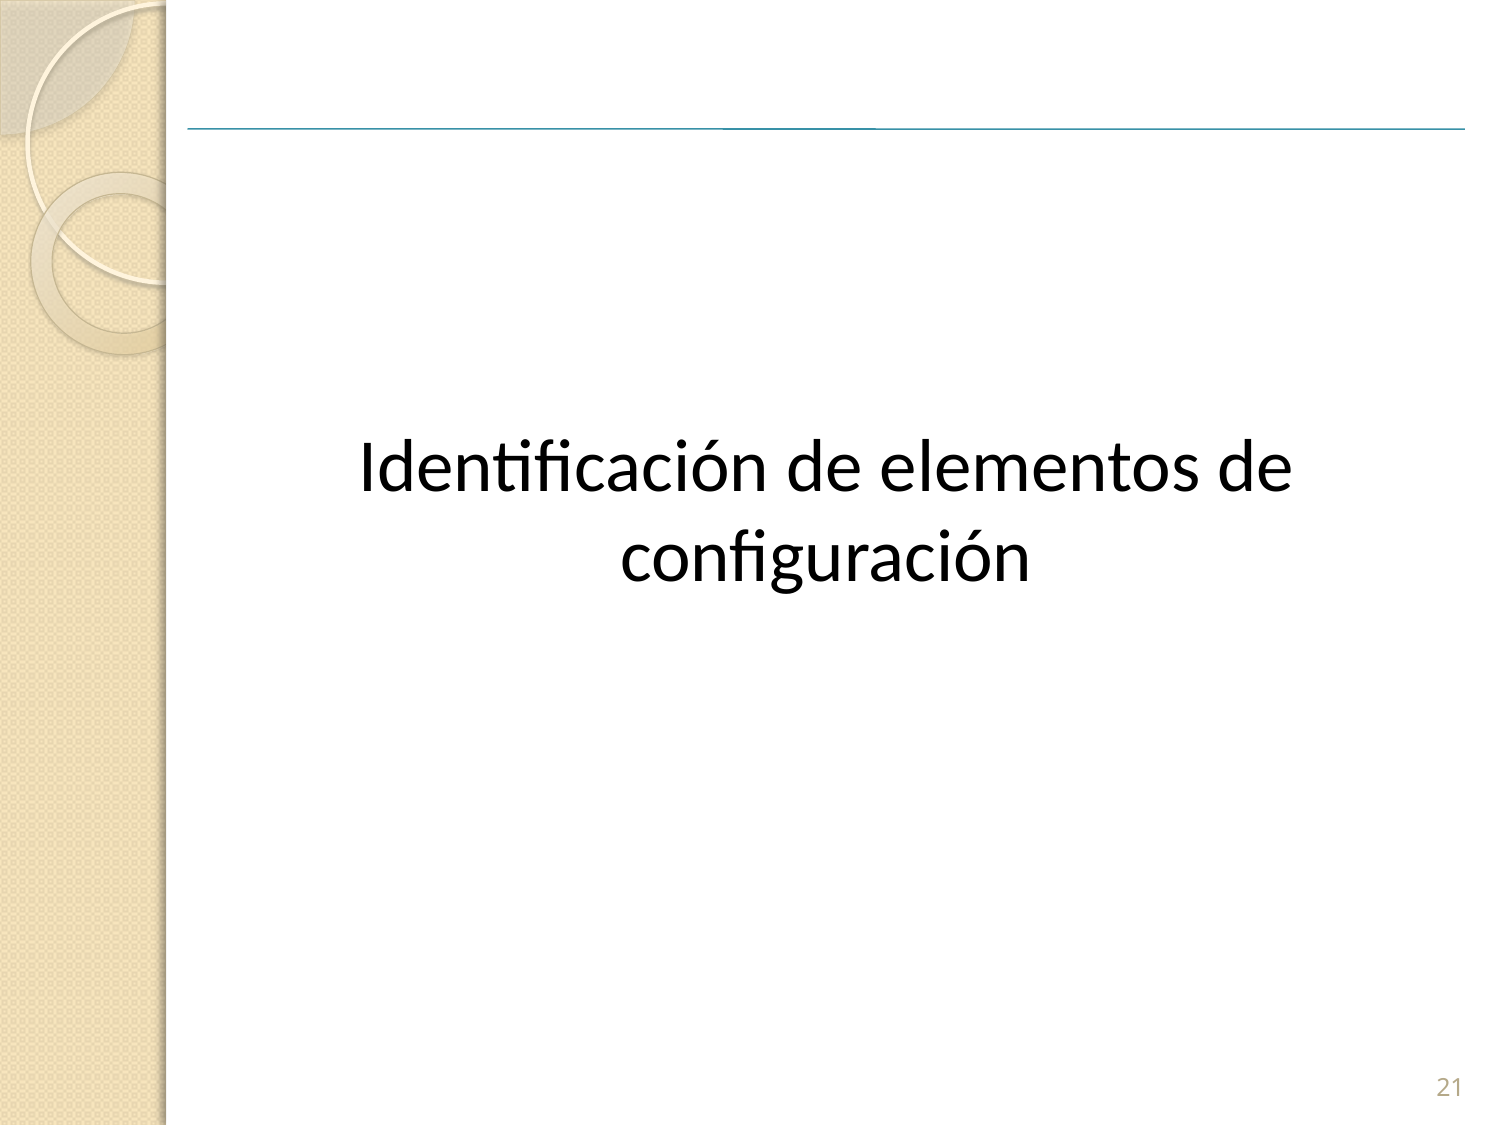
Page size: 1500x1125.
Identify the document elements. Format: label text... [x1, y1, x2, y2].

slide_number 21 [1413, 1034, 1488, 1113]
text_box Identificación de elementos de configuración [206, 408, 1447, 604]
